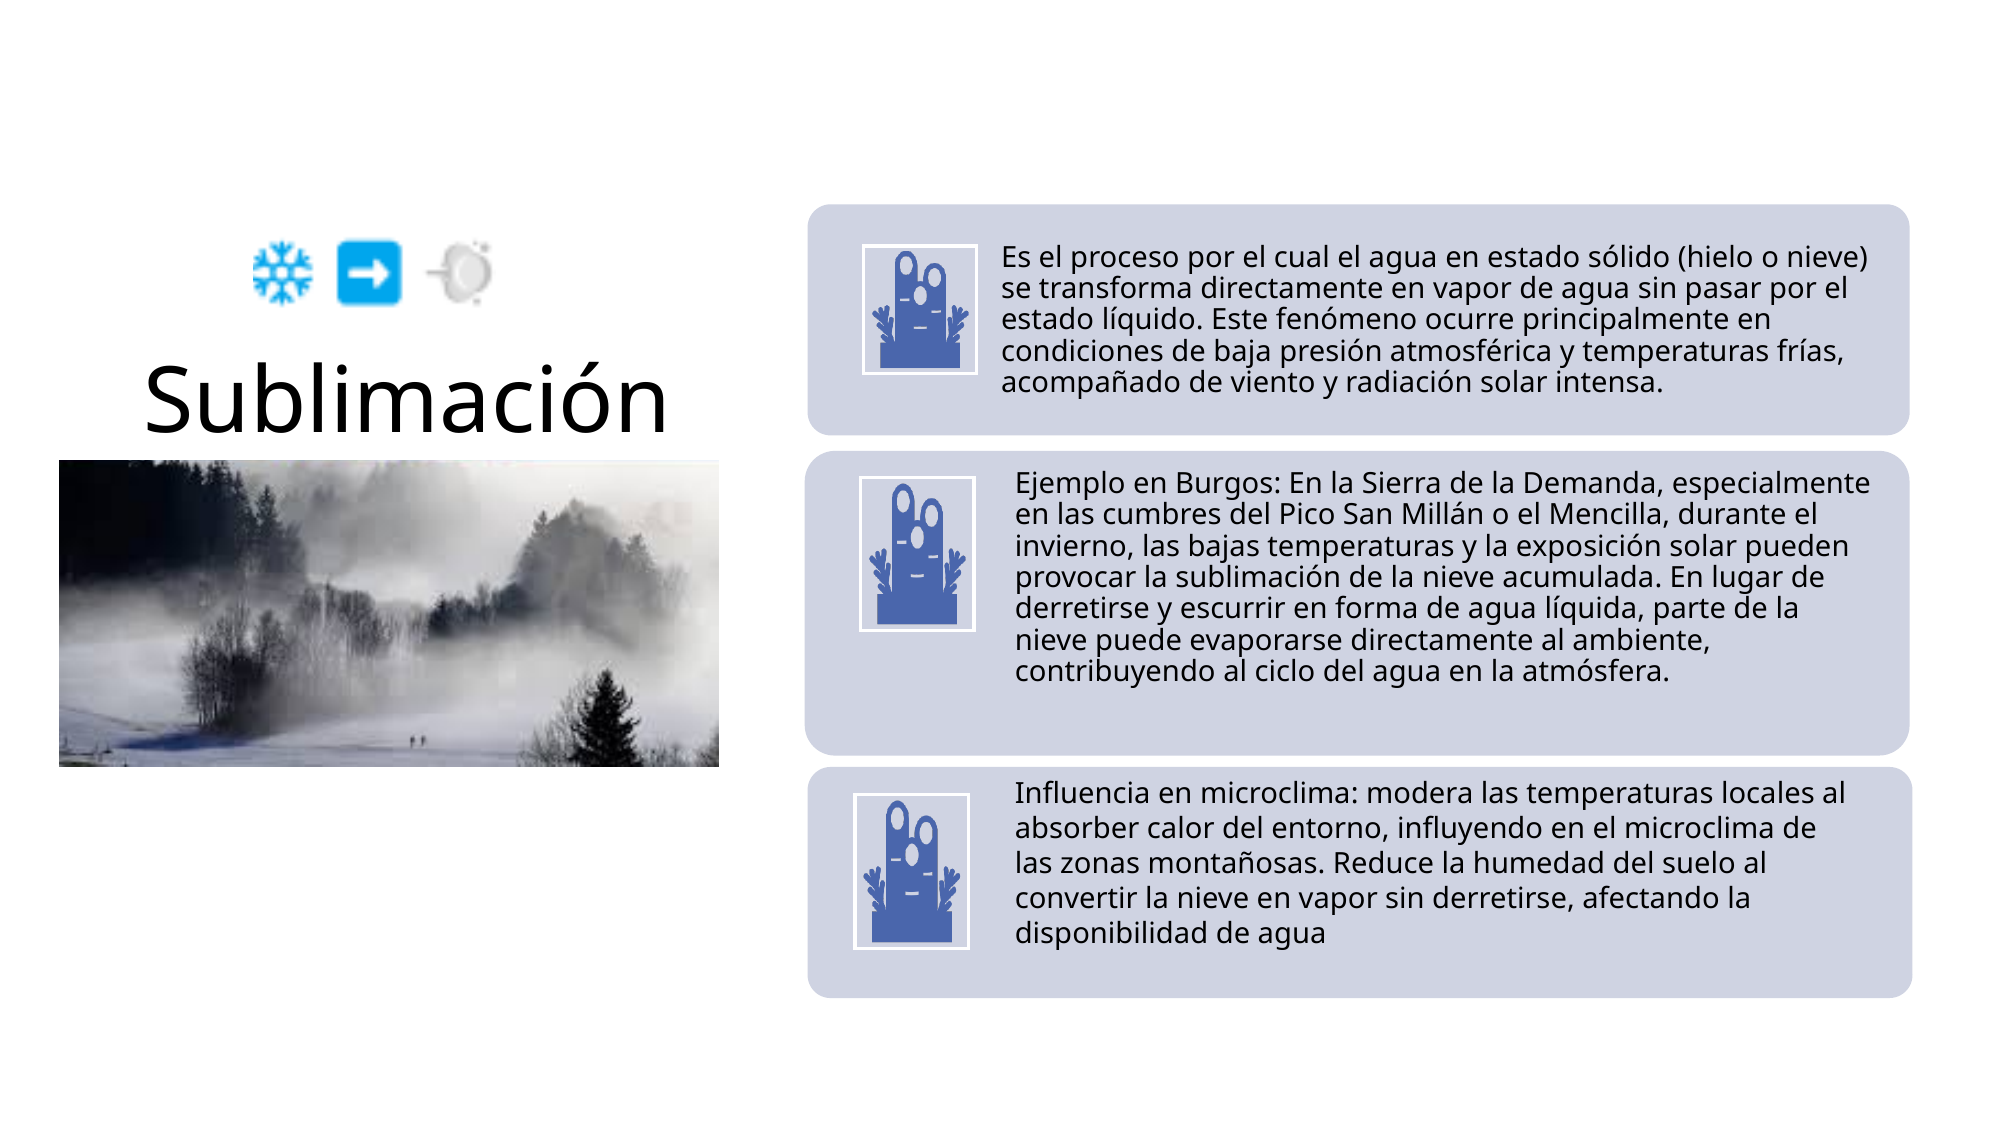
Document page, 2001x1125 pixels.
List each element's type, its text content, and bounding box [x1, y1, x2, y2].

text_box [859, 476, 976, 632]
text_box Ejemplo en Burgos: En la Sierra de la Demanda, especialmente en las cumbres del Pico San Millán o el Mencilla, durante el invierno, las bajas temperaturas y la exposición solar pueden provocar la sublimación de la nieve acumulada. En lugar de derretirse y escurrir en forma de agua líquida, parte de la nieve puede evaporarse directamente al ambiente, contribuyendo al ciclo del agua en la atmósfera. [999, 404, 1891, 704]
title Sublimación [128, 293, 930, 512]
text_box [807, 204, 1910, 436]
text_box Influencia en microclima: modera las temperaturas locales al absorber calor del entorno, influyendo en el microclima de las zonas montañosas. Reduce la humedad del suelo al convertir la nieve en vapor sin derretirse, afectando la disponibilidad de agua [999, 766, 1872, 957]
text_box [853, 793, 970, 950]
text_box [804, 450, 1910, 756]
picture [252, 224, 496, 315]
list Es el proceso por el cual el agua en estado sólido (hielo o nieve) se transforma directamente en vapor de agua sin pasar por el estado líquido. Este fenómeno ocurre principalmente en condiciones de baja presión atmosférica y temperaturas frías, acompañado de viento y radiación solar intensa. [985, 234, 1891, 411]
text_box [807, 766, 1913, 999]
picture [57, 460, 720, 768]
text_box [862, 244, 978, 375]
